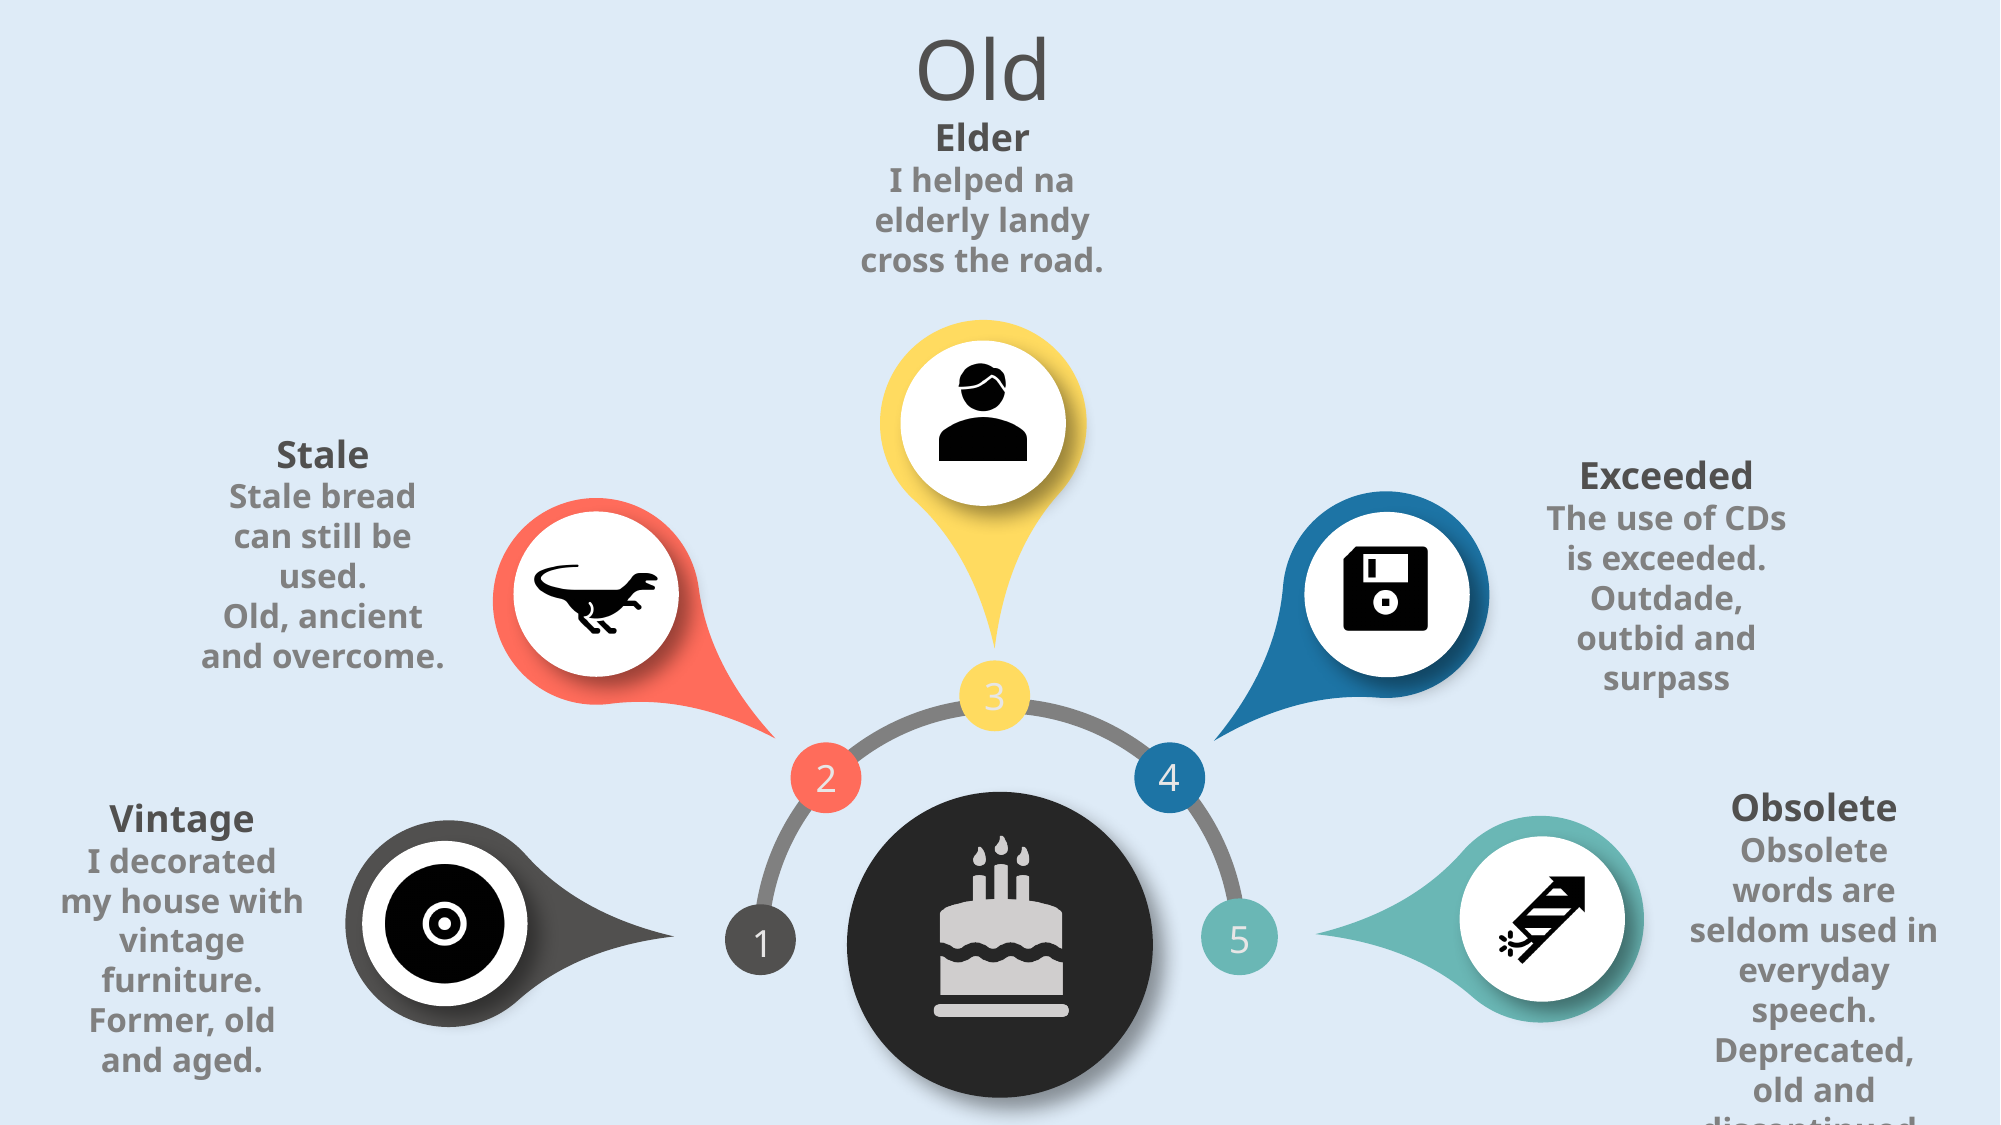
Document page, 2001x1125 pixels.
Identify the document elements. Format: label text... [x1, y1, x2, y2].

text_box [492, 497, 700, 705]
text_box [1437, 815, 1644, 1023]
text_box [1189, 807, 1244, 898]
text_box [879, 319, 1087, 527]
text_box Vintage I decorated my house with vintage furniture. Former, old and aged. [42, 787, 322, 1125]
text_box Obsolete Obsolete words are seldom used in everyday speech. Deprecated, old and discontinued. [1674, 776, 1954, 1125]
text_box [790, 742, 862, 814]
text_box [1031, 698, 1143, 758]
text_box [724, 904, 796, 976]
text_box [959, 660, 1031, 732]
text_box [345, 820, 552, 1028]
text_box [1201, 898, 1278, 976]
text_box [857, 700, 959, 761]
text_box [755, 812, 811, 904]
text_box Exceeded The use of CDs is exceeded. Outdade, outbid and surpass [1527, 444, 1807, 705]
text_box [1282, 491, 1490, 698]
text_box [1134, 742, 1206, 814]
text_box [846, 791, 1153, 1098]
text_box Stale Stale bread can still be used. Old, ancient and overcome. [183, 423, 463, 723]
text_box Elder I helped na elderly landy cross the road. [842, 106, 1122, 287]
text_box Old [749, 9, 1309, 125]
